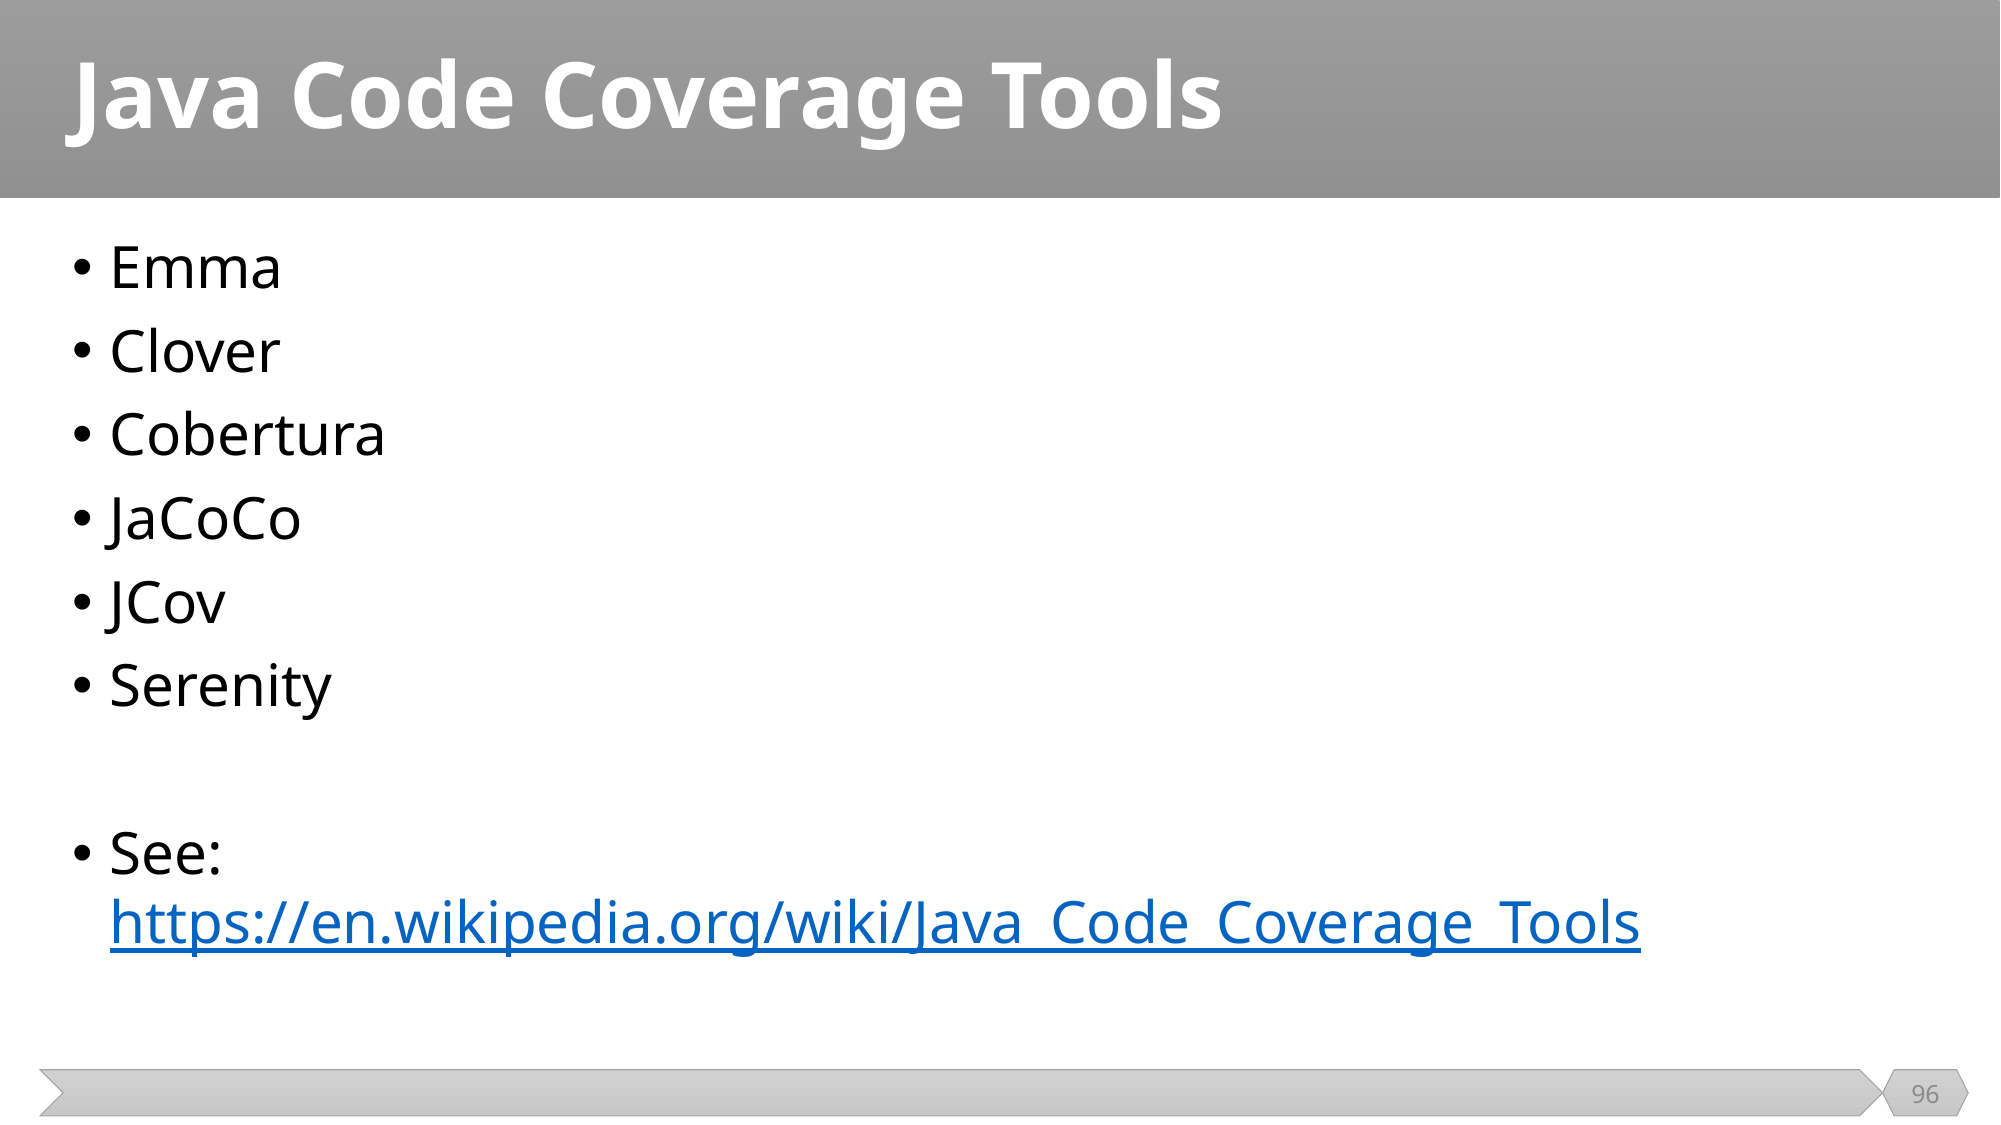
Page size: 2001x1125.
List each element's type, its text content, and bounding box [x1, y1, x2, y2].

slide_number 96 [1882, 1065, 1969, 1125]
title Java Code Coverage Tools [56, 0, 1969, 199]
list Emma Clover Cobertura JaCoCo JCov Serenity See: https://en.wikipedia.org/wiki/Java_Code_Coverage_Tools [56, 230, 1969, 1010]
